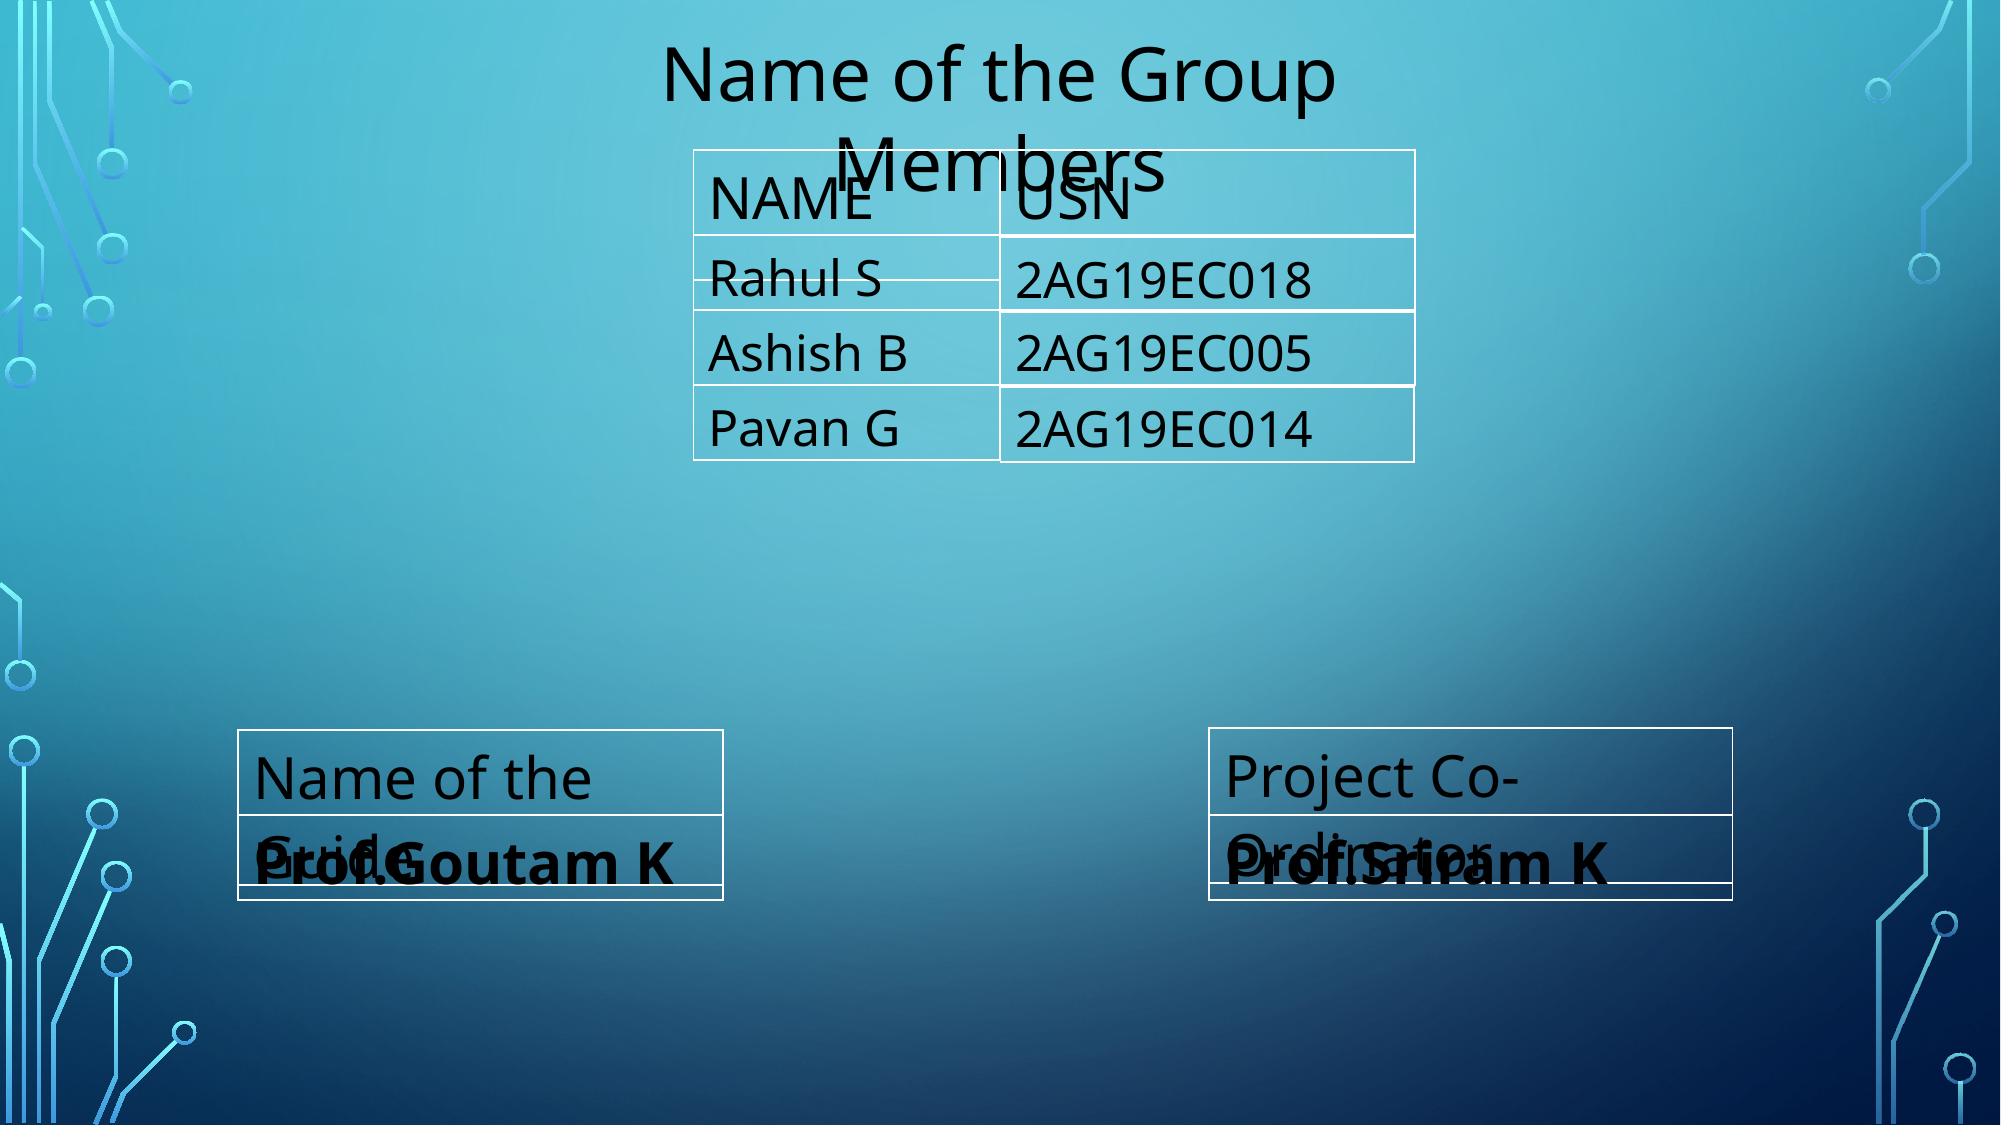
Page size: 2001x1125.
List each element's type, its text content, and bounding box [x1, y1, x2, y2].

table_header Pavan G [694, 386, 999, 459]
table_header 2AG19EC005 [1001, 311, 1414, 384]
table_header NAME [694, 151, 999, 234]
table_header 2AG19EC014 [1001, 388, 1413, 461]
table_header Project Co-Ordinator [1210, 729, 1732, 814]
table_header 2AG19EC018 [1001, 238, 1414, 309]
table_header Prof.Goutam K [239, 816, 722, 899]
table_header Rahul S [694, 236, 999, 309]
text_box Name of the Group Members [533, 19, 1467, 215]
table_header Prof.Sriram K [1210, 816, 1732, 899]
table_header Name of the Guide [239, 731, 722, 814]
table_header Ashish B [694, 311, 999, 384]
table_header USN [1001, 151, 1414, 234]
